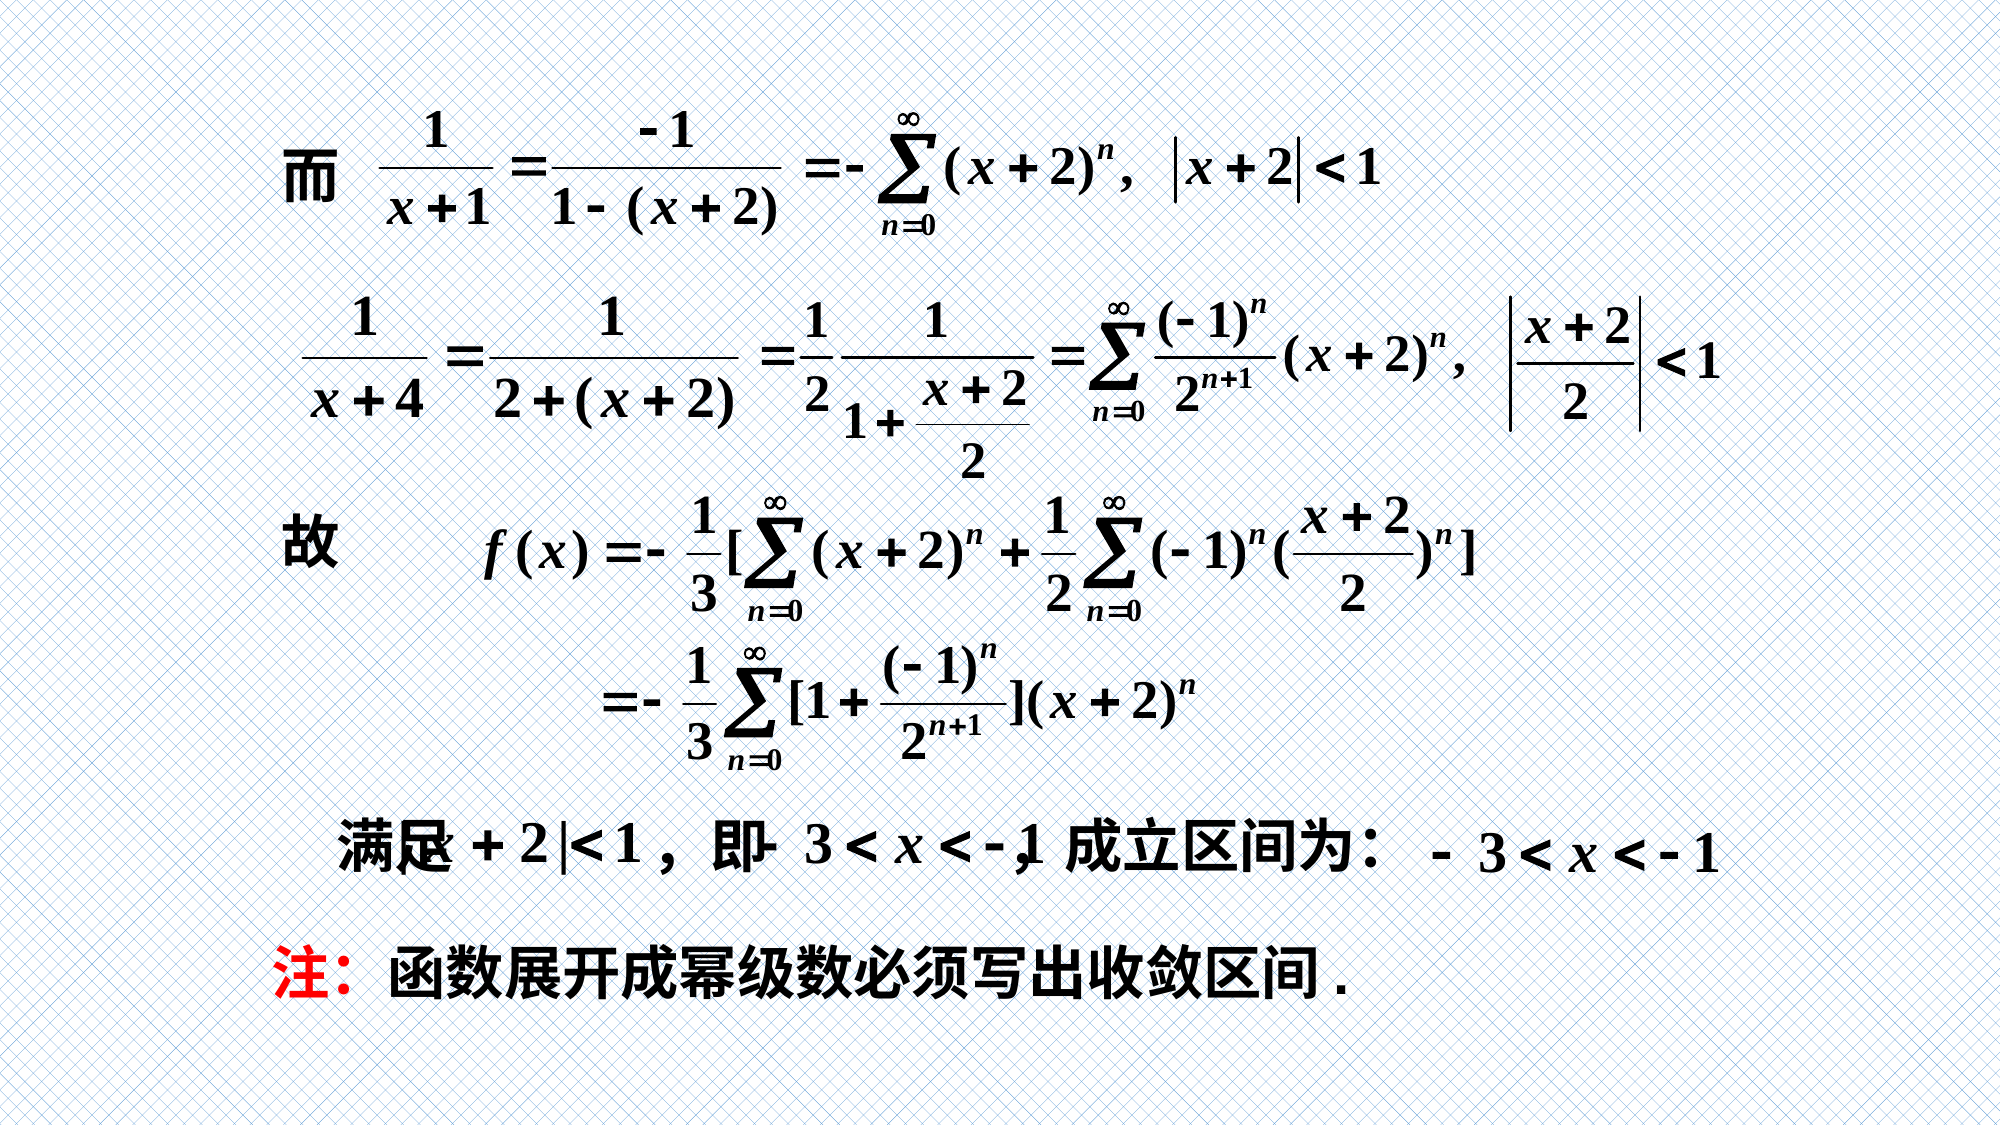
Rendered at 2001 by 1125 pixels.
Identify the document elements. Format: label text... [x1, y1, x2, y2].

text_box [264, 476, 1487, 634]
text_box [1476, 283, 1729, 442]
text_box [749, 278, 1497, 491]
text_box 注：函数展开成幂级数必须写出收敛区间. [256, 928, 1365, 1013]
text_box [264, 91, 793, 247]
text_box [590, 622, 1212, 782]
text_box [264, 801, 1729, 888]
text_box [792, 93, 1392, 248]
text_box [292, 276, 750, 442]
